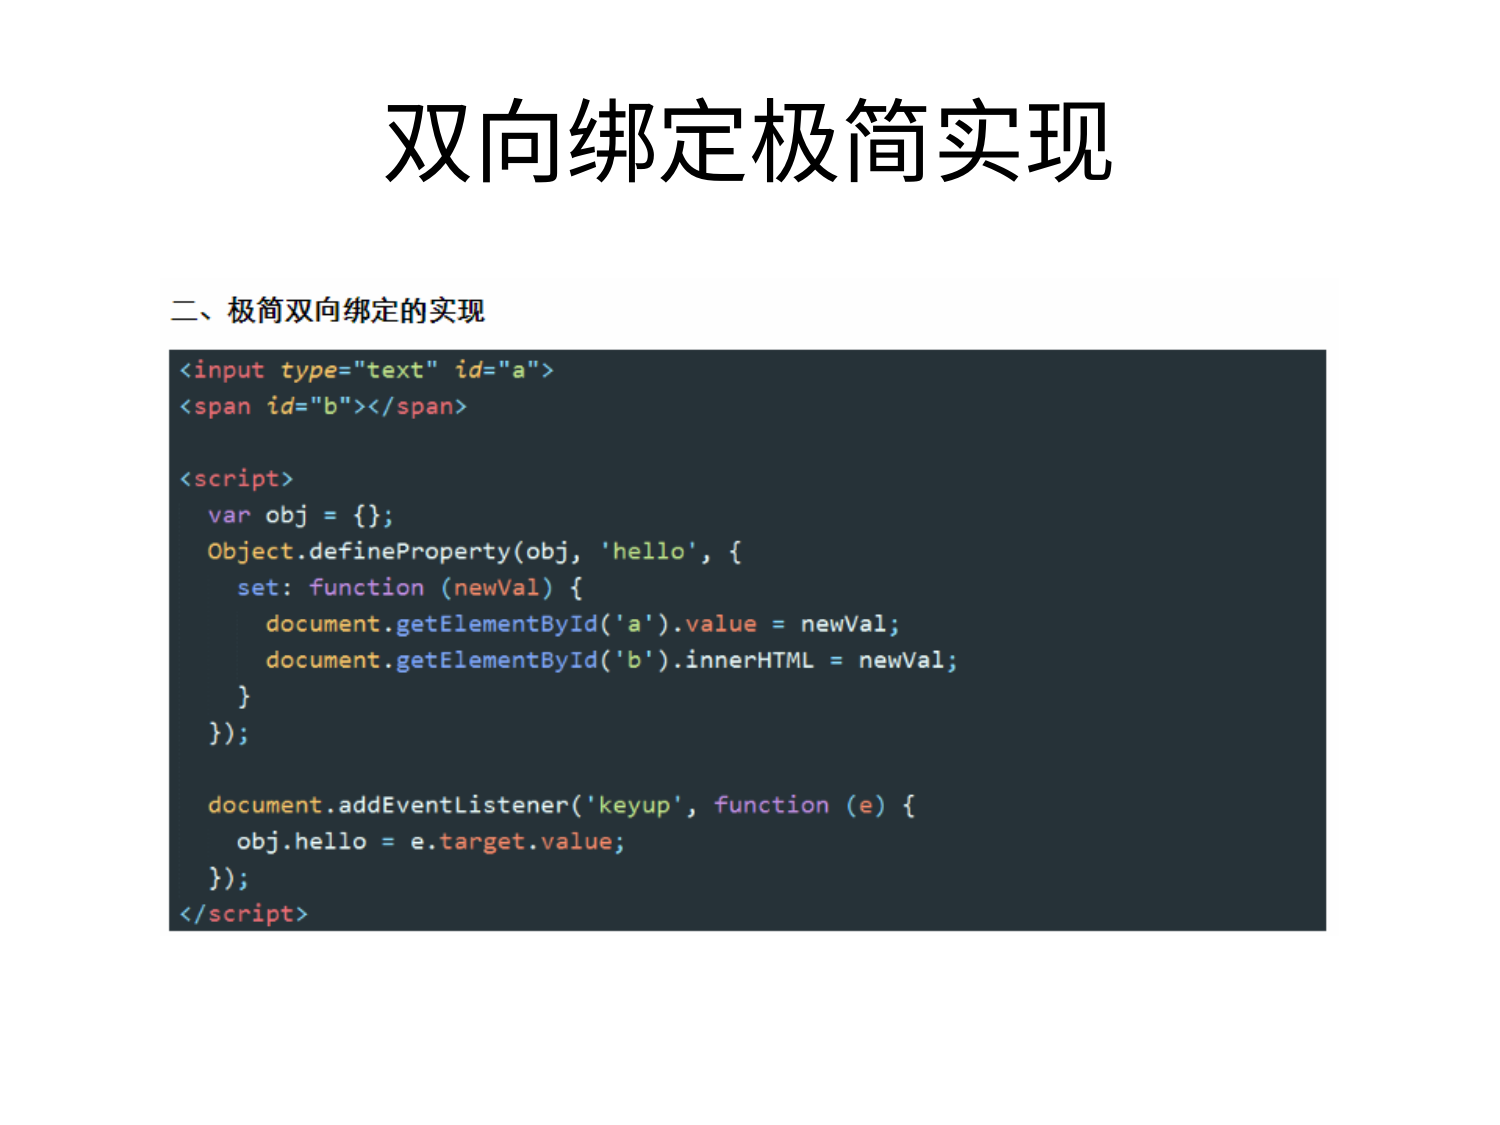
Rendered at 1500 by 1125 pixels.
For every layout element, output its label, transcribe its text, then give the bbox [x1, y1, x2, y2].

title 双向绑定极简实现 [75, 45, 1425, 233]
picture [160, 278, 1339, 936]
